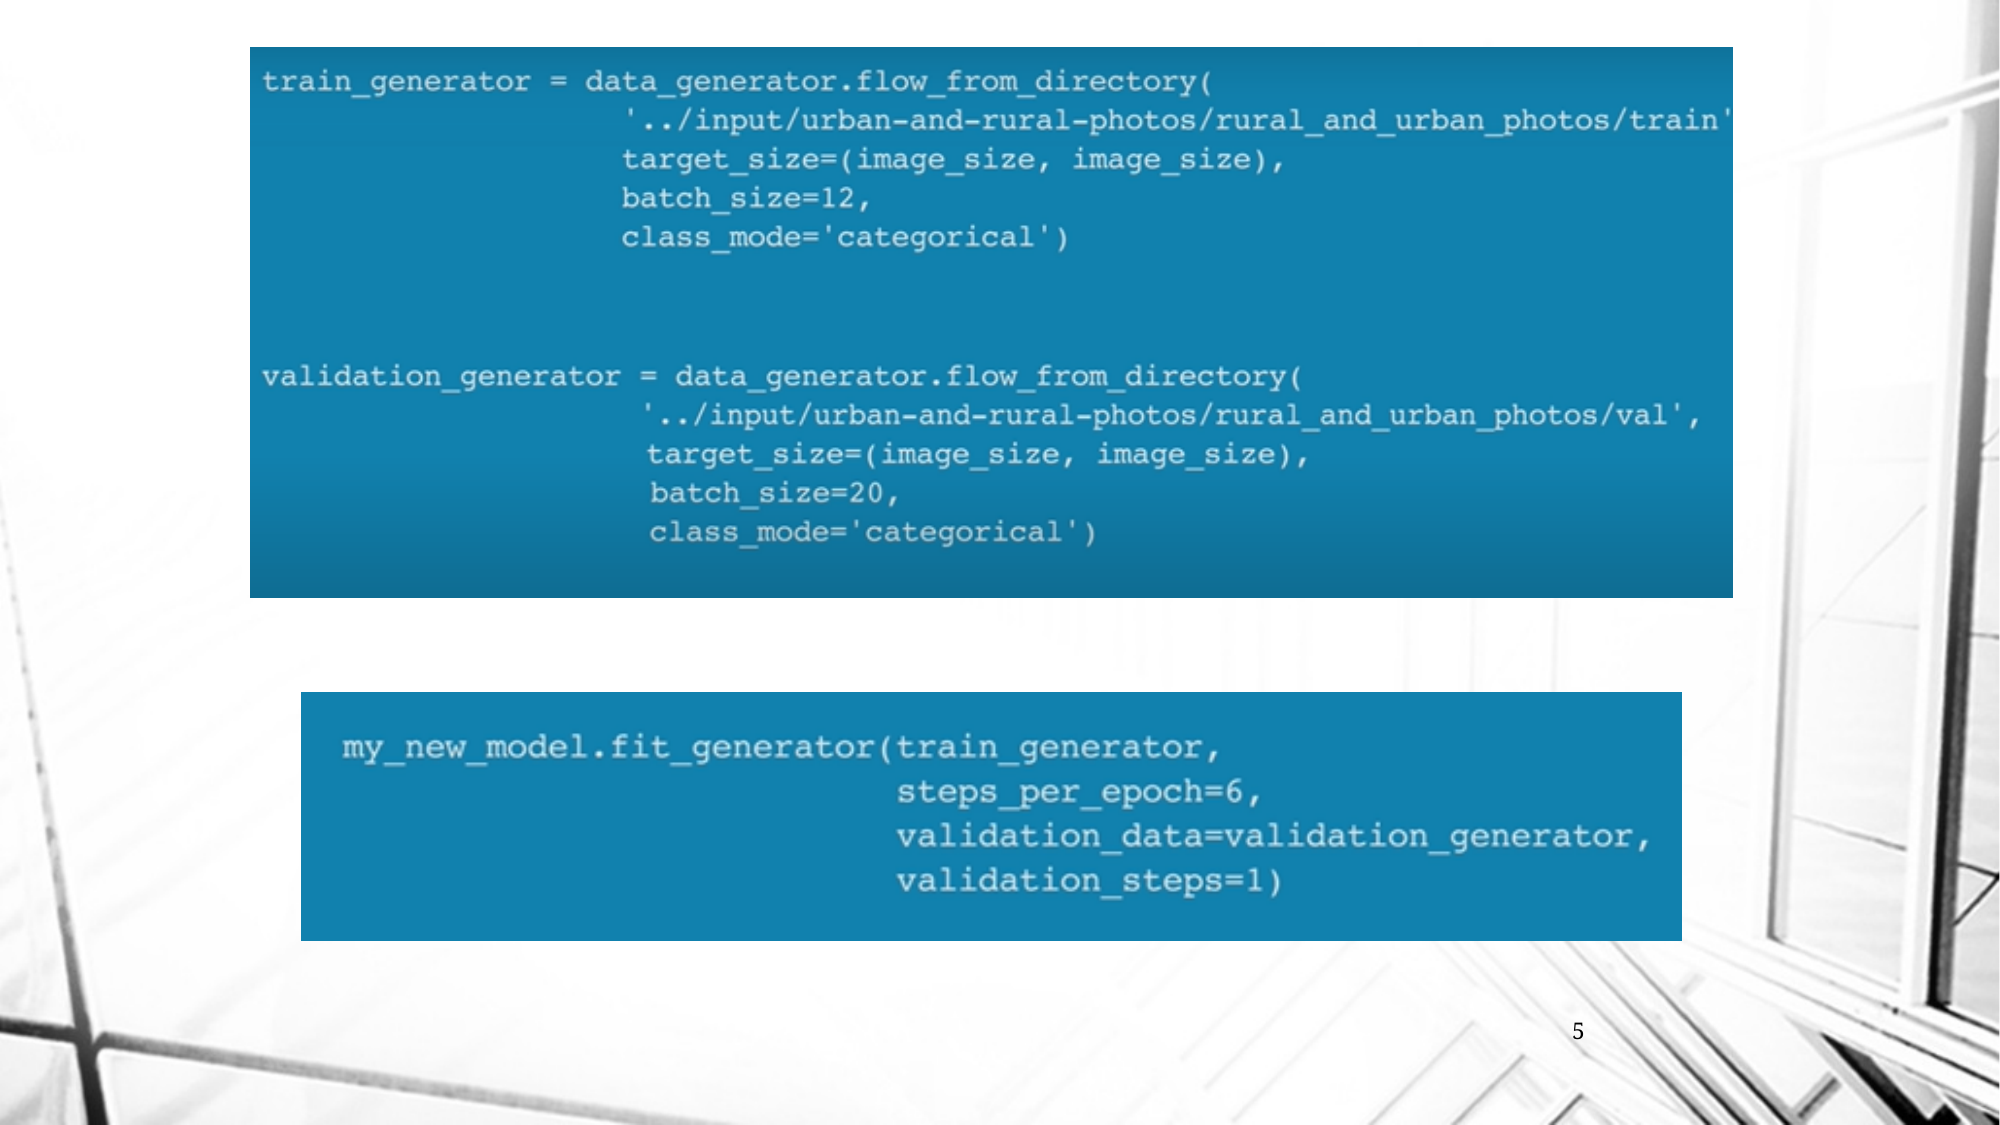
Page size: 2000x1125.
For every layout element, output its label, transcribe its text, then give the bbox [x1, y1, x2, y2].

picture [0, 0, 2000, 1125]
slide_number ‹#› [1399, 1009, 1600, 1055]
